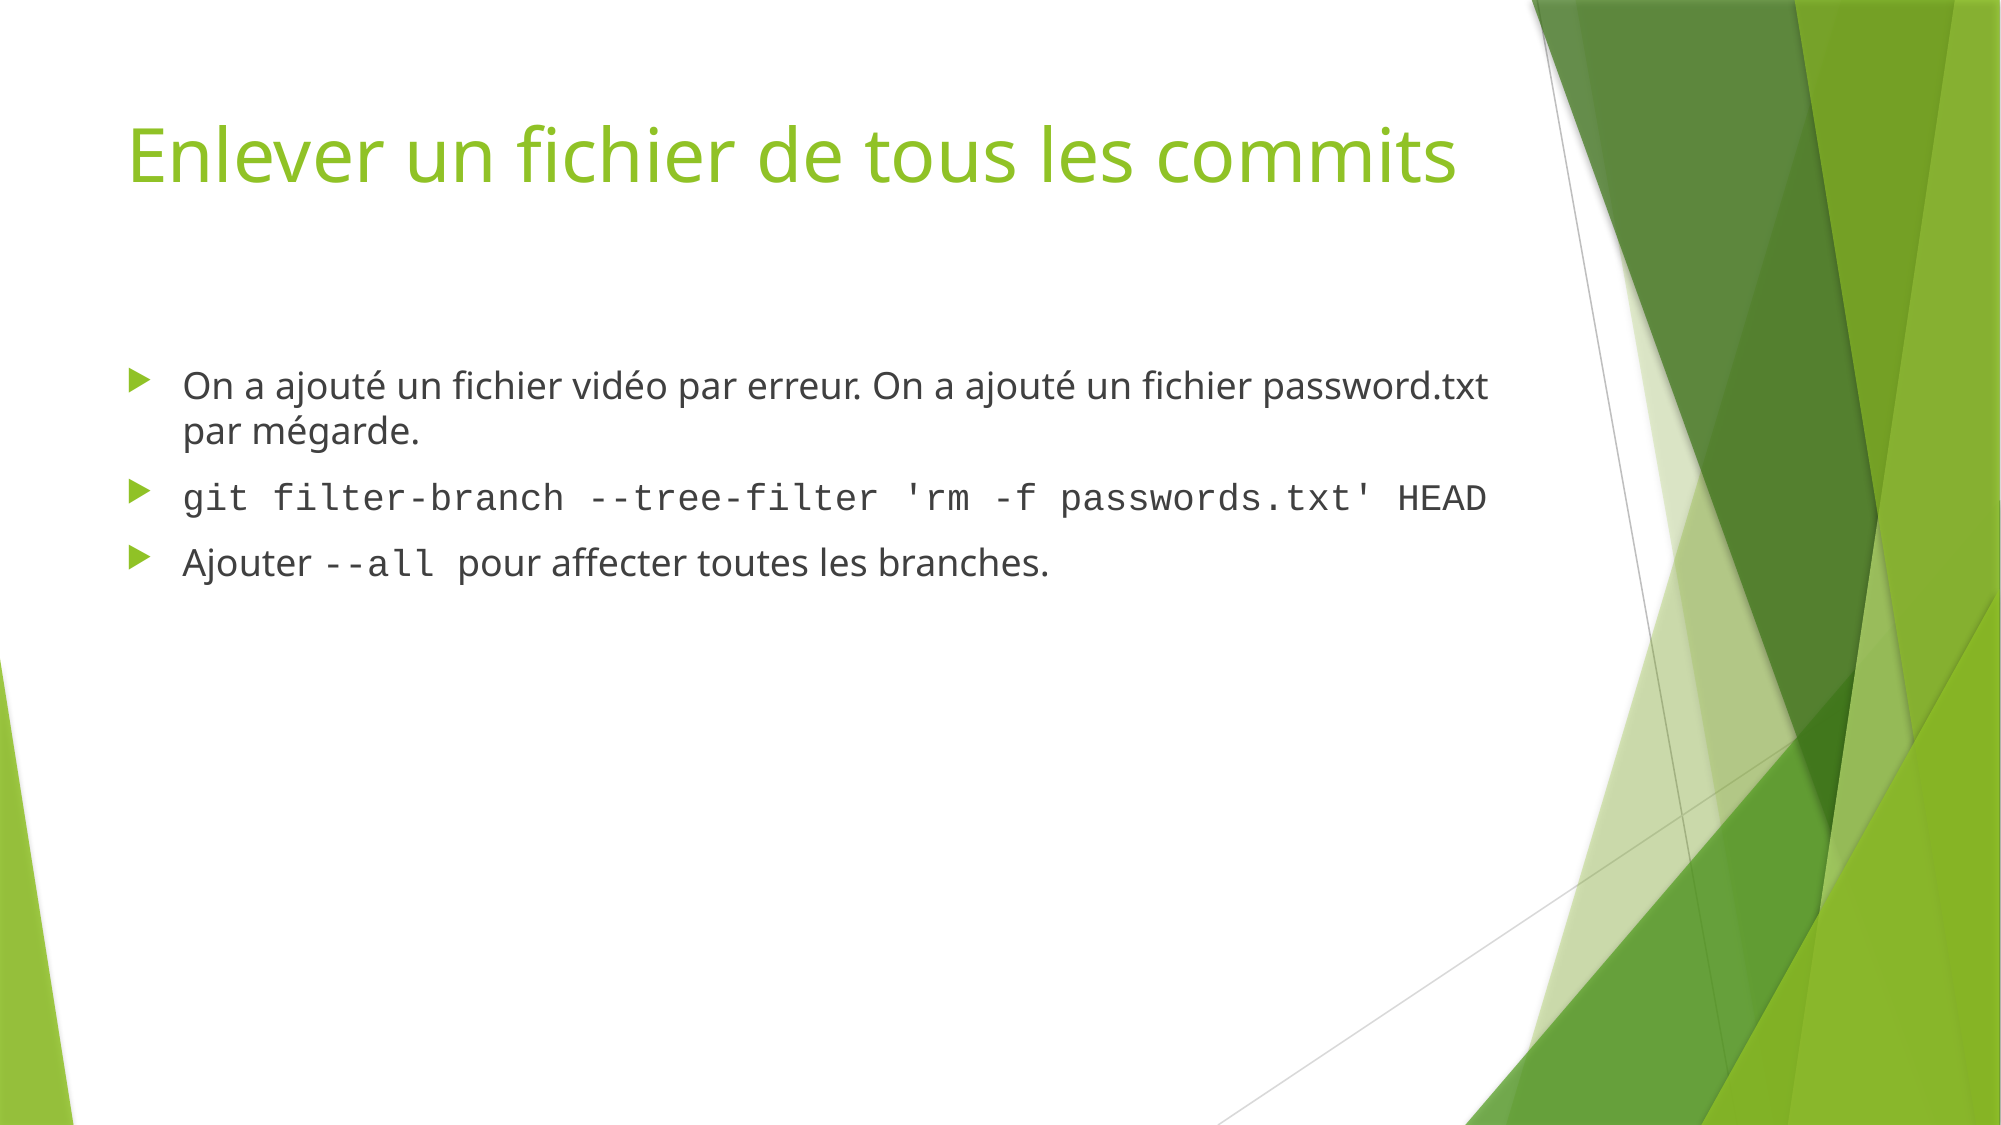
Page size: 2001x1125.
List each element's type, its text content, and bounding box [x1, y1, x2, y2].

title Enlever un fichier de tous les commits [111, 99, 1522, 317]
list On a ajouté un fichier vidéo par erreur. On a ajouté un fichier password.txt par mégarde. git filter-branch --tree-filter 'rm -f passwords.txt' HEAD Ajouter --all pour affecter toutes les branches. [111, 354, 1522, 992]
